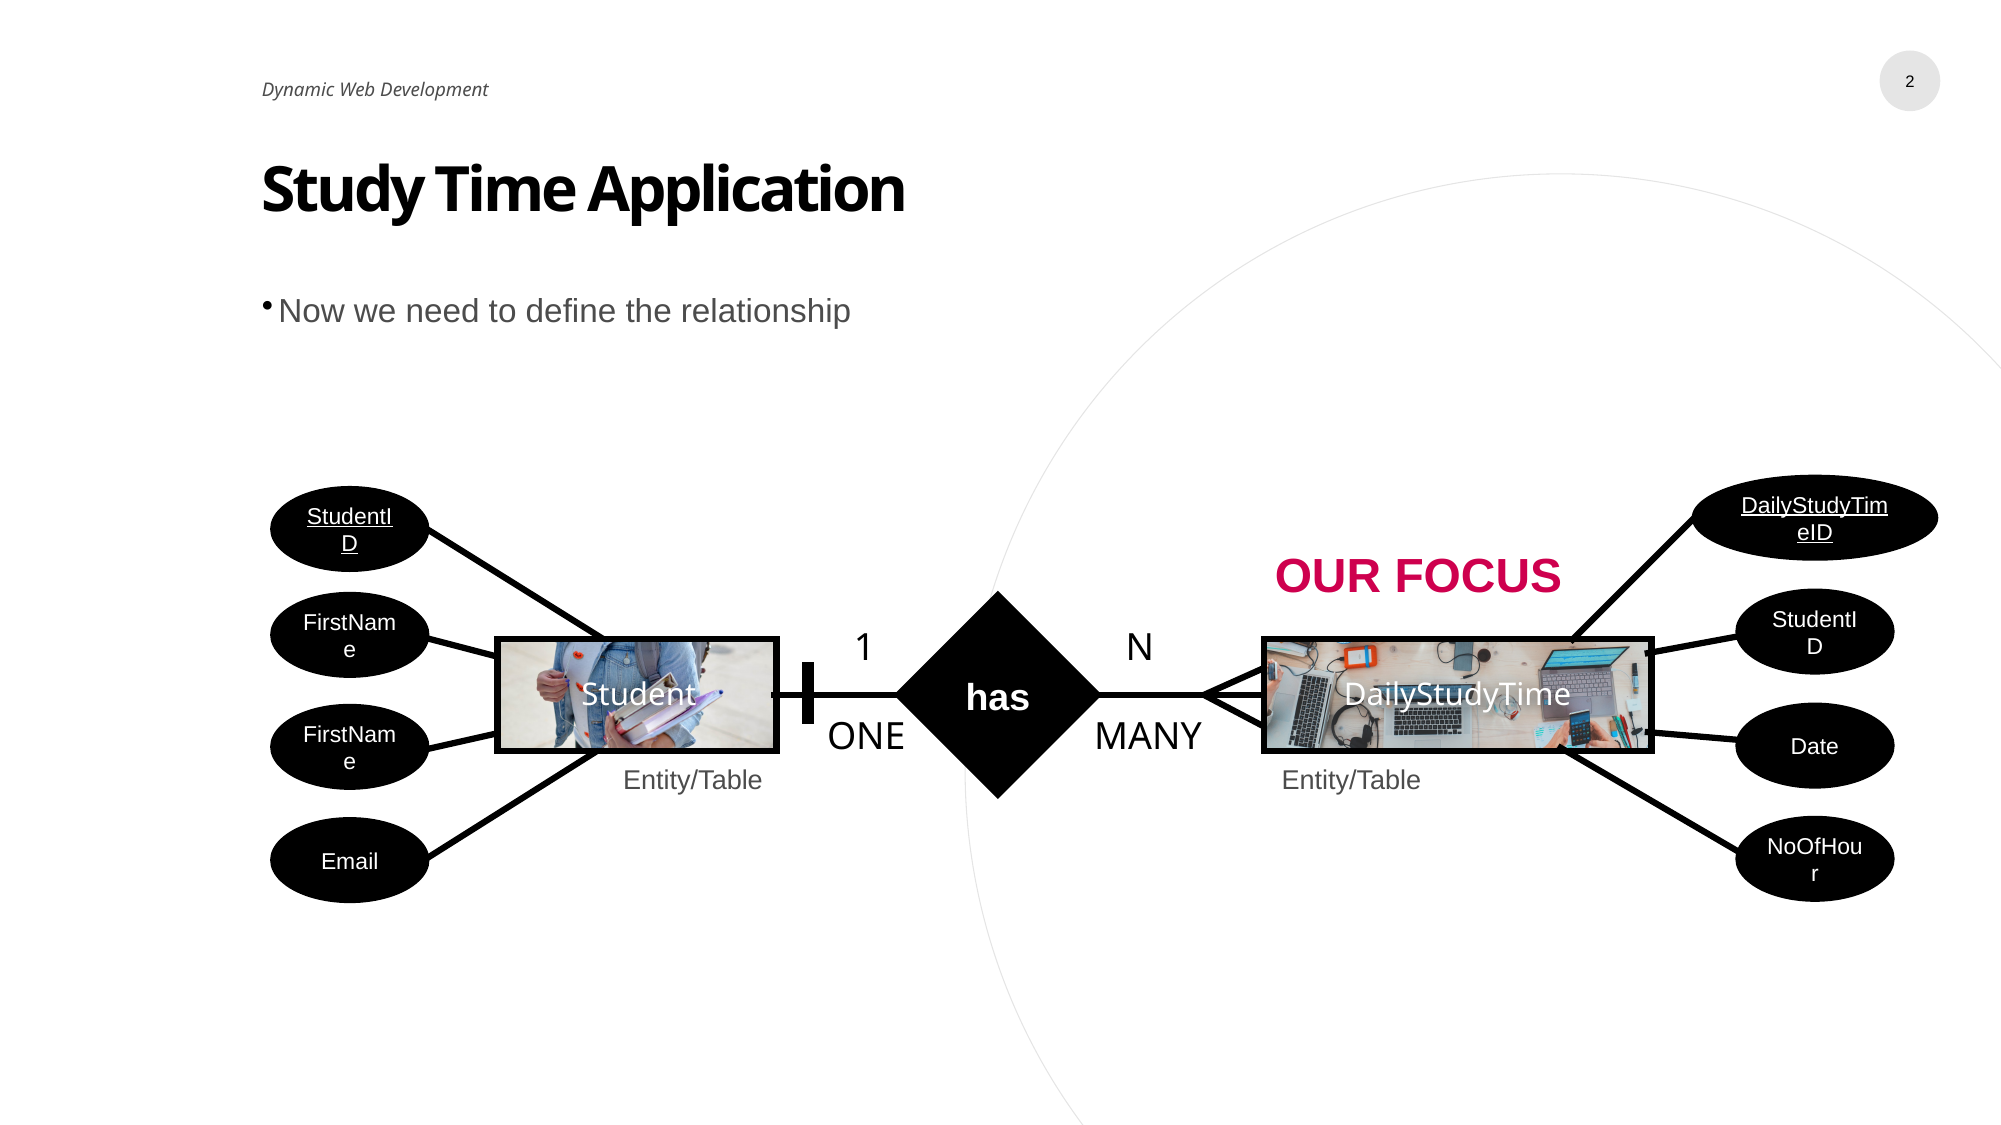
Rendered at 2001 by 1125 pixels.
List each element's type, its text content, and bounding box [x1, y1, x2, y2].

title Study Time Application [261, 166, 1668, 263]
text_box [269, 474, 1939, 904]
text_box Now we need to define the relationship [261, 281, 1854, 330]
list Dynamic Web Development [261, 76, 756, 166]
slide_number 2 [1899, 69, 1921, 92]
